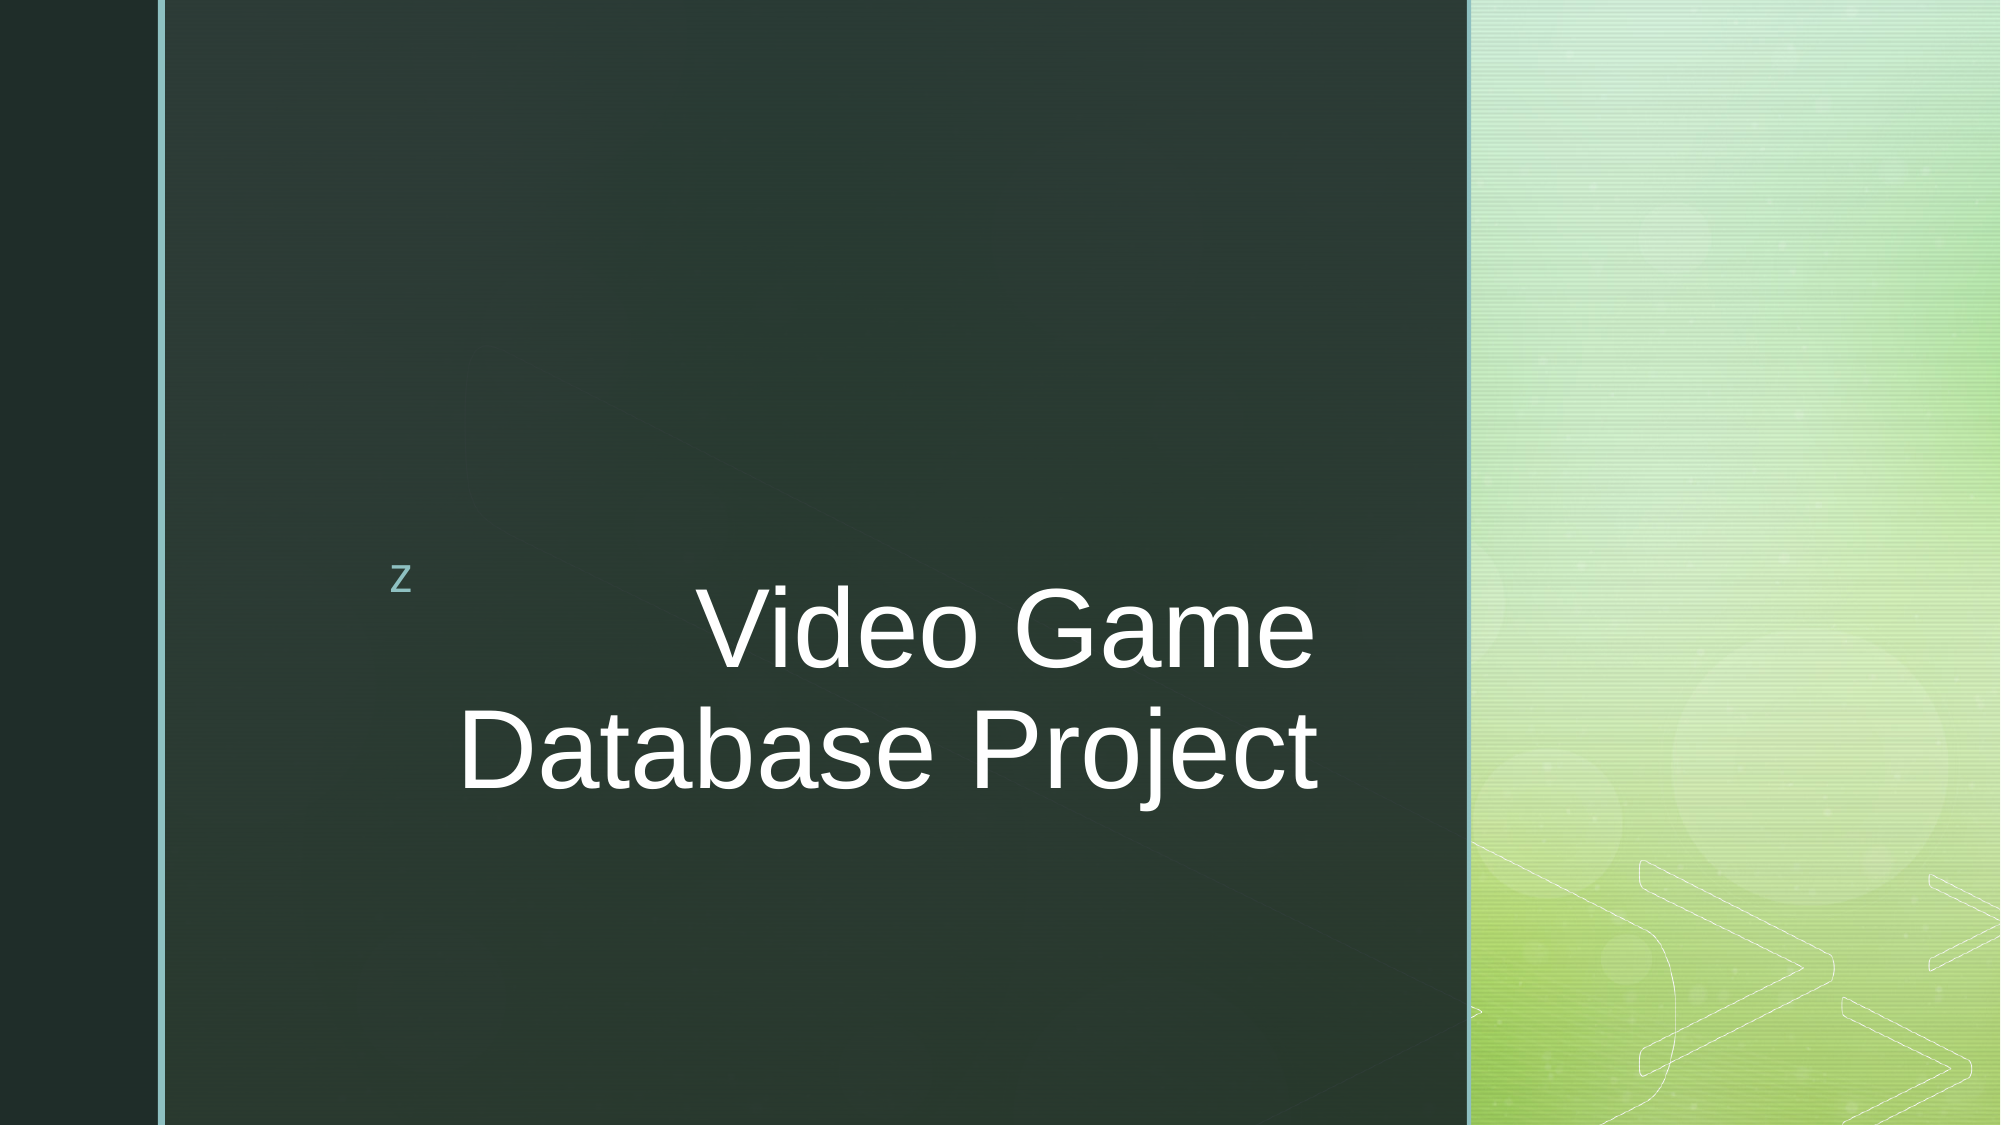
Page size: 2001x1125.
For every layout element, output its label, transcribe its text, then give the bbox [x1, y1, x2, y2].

picture [1472, 0, 2001, 1125]
title Video Game Database Project [428, 562, 1334, 935]
